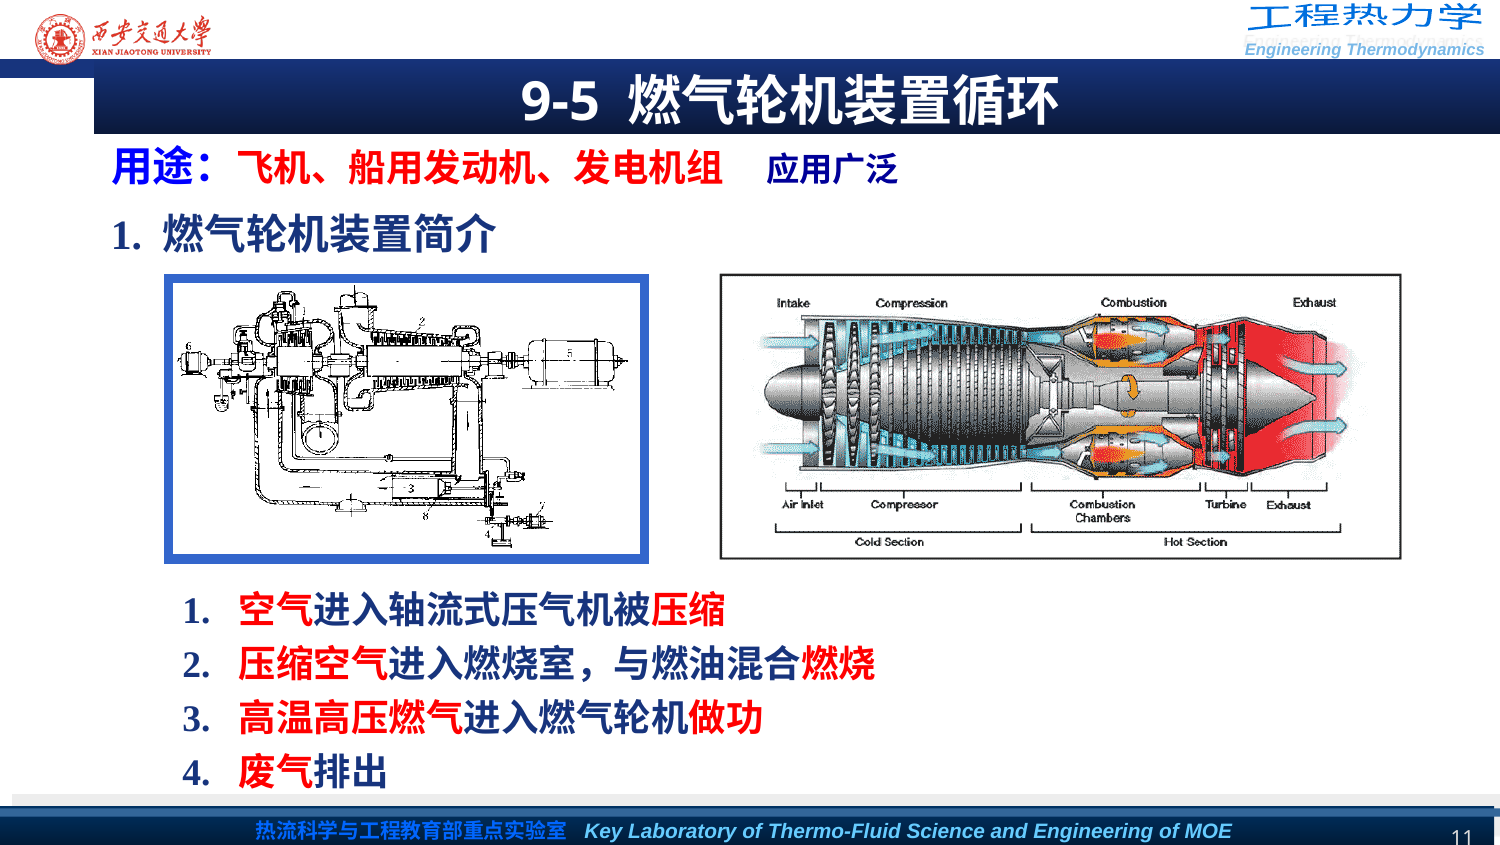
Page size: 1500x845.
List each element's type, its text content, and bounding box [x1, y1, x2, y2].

slide_number 11 [1138, 816, 1490, 840]
text_box 用途：飞机、船用发动机、发电机组 应用广泛 [97, 132, 1306, 197]
text_box 1. 空气进入轴流式压气机被压缩 2. 压缩空气进入燃烧室，与燃油混合燃烧 3. 高温高压燃气进入燃气轮机做功 4. 废气排出 [169, 570, 946, 800]
text_box 9-5 燃气轮机装置循环 [93, 59, 1500, 139]
picture [35, 14, 211, 65]
text_box 1. 燃气轮机装置简介 [97, 201, 557, 265]
picture [173, 282, 640, 555]
picture [717, 271, 1402, 560]
